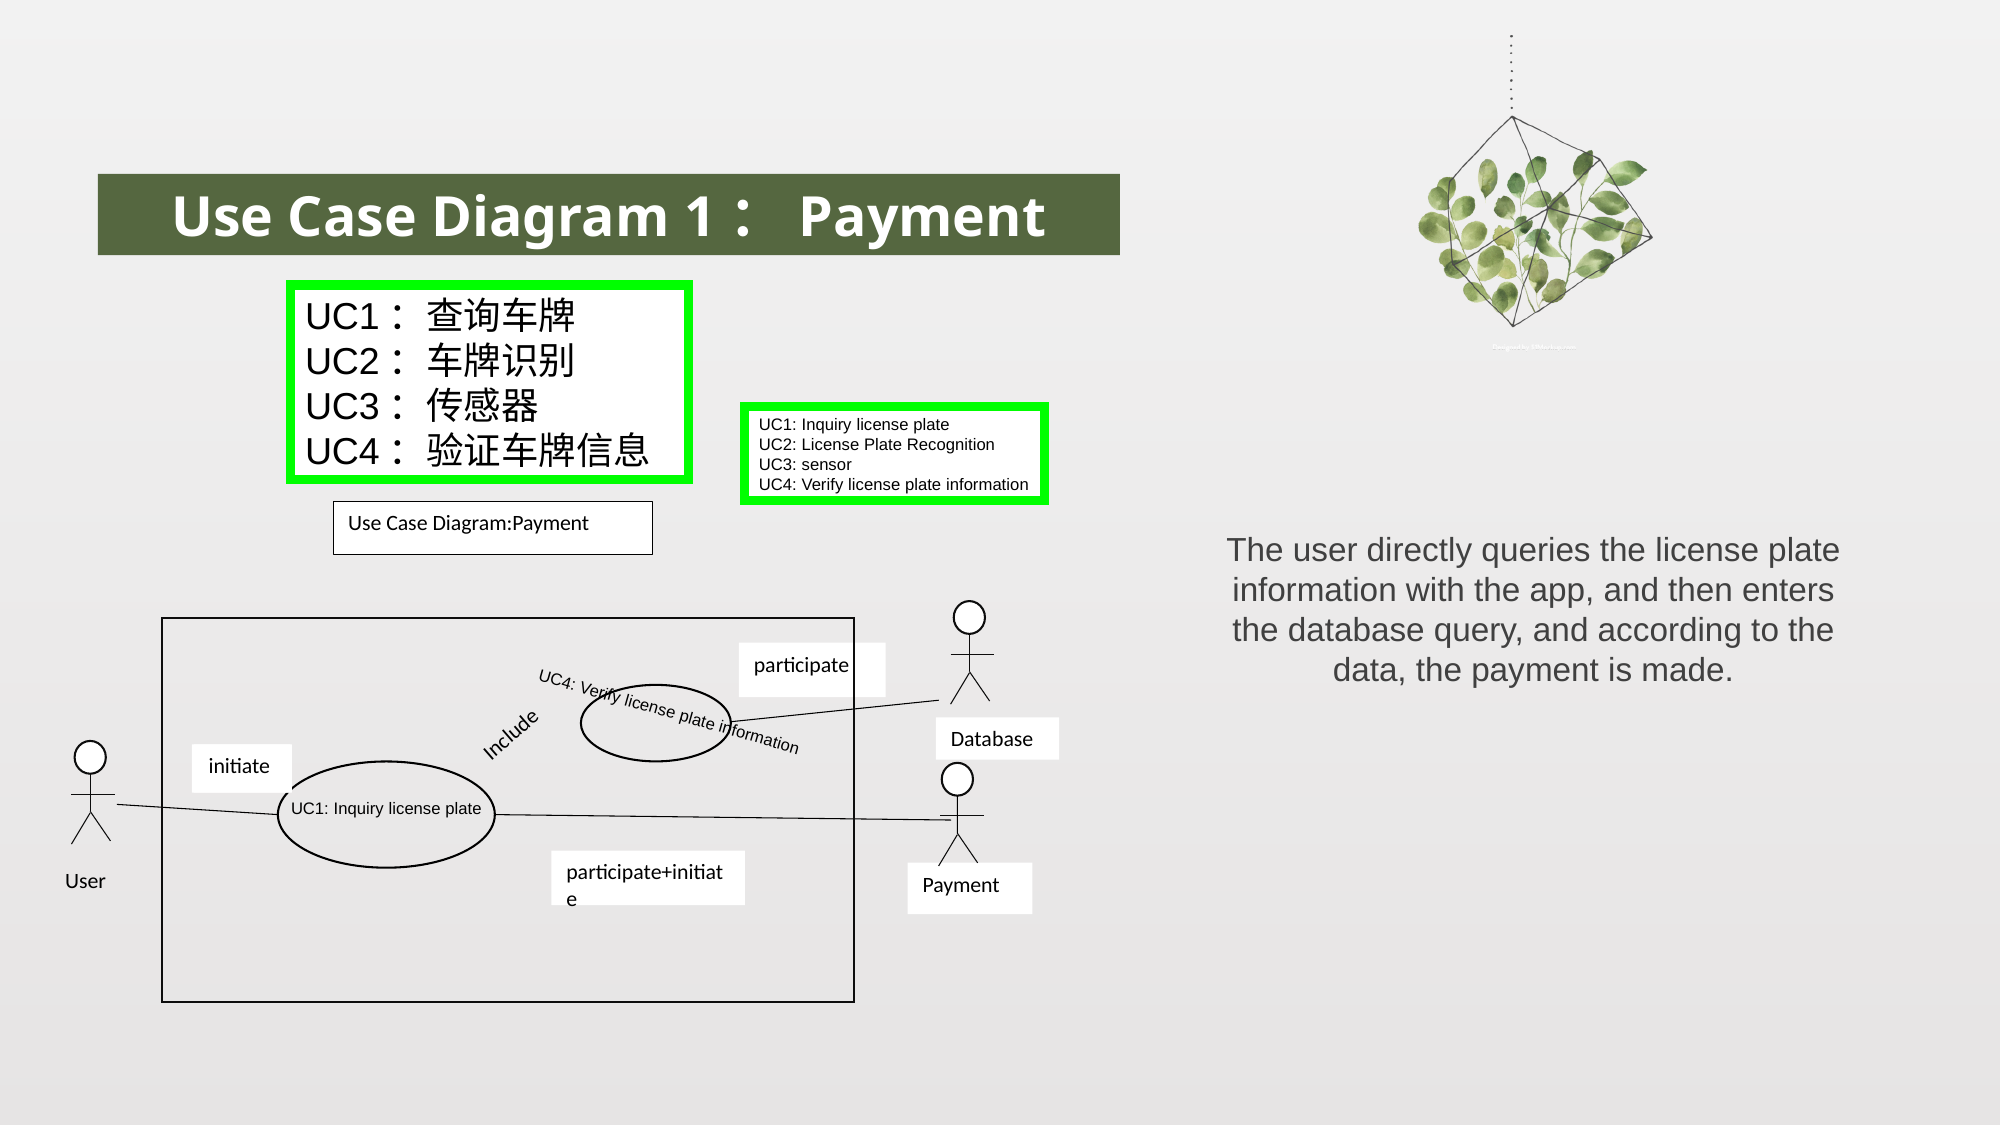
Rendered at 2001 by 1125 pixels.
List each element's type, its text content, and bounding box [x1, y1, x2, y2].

text_box UC1：查询车牌 UC2：车牌识别 UC3：传感器 UC4：验证车牌信息 [290, 284, 689, 406]
picture [1382, 11, 1686, 385]
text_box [50, 406, 1060, 1002]
text_box The user directly queries the license plate information with the app, and then enters the database query, and according to the data, the payment is made. [1207, 520, 1861, 696]
text_box Use Case Diagram 1：Payment [97, 173, 1120, 256]
